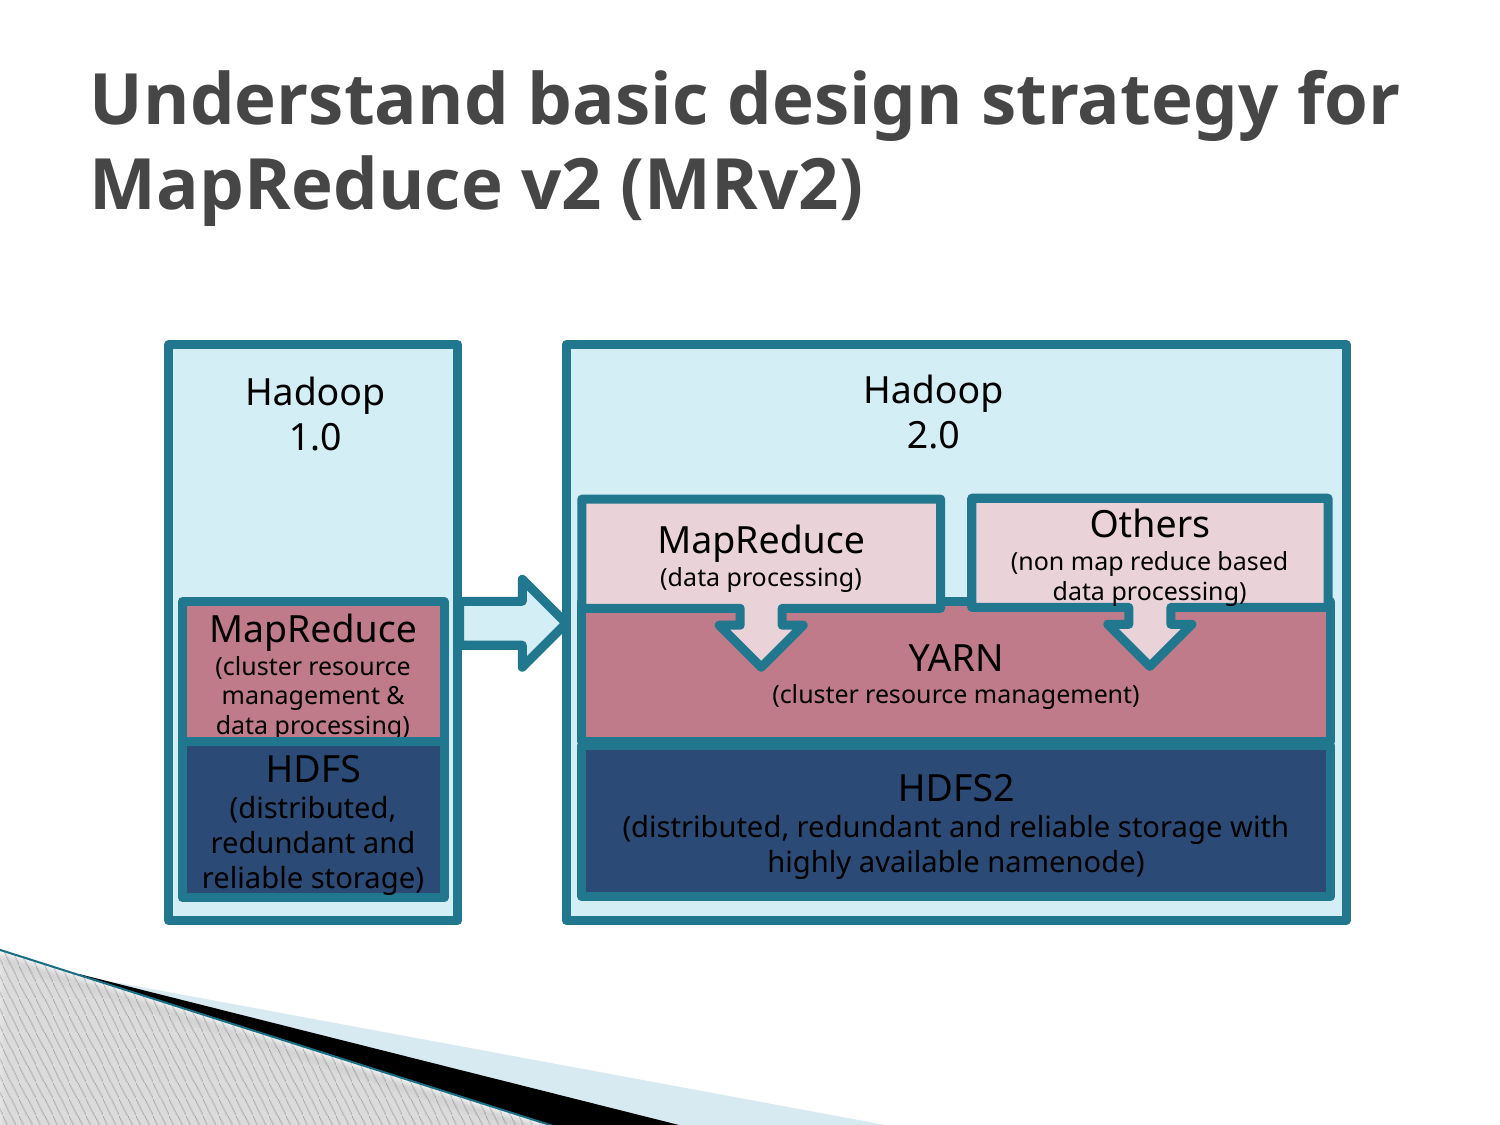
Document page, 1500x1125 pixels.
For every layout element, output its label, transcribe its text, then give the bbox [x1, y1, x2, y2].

title Understand basic design strategy for MapReduce v2 (MRv2) [75, 45, 1425, 233]
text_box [168, 344, 1347, 921]
